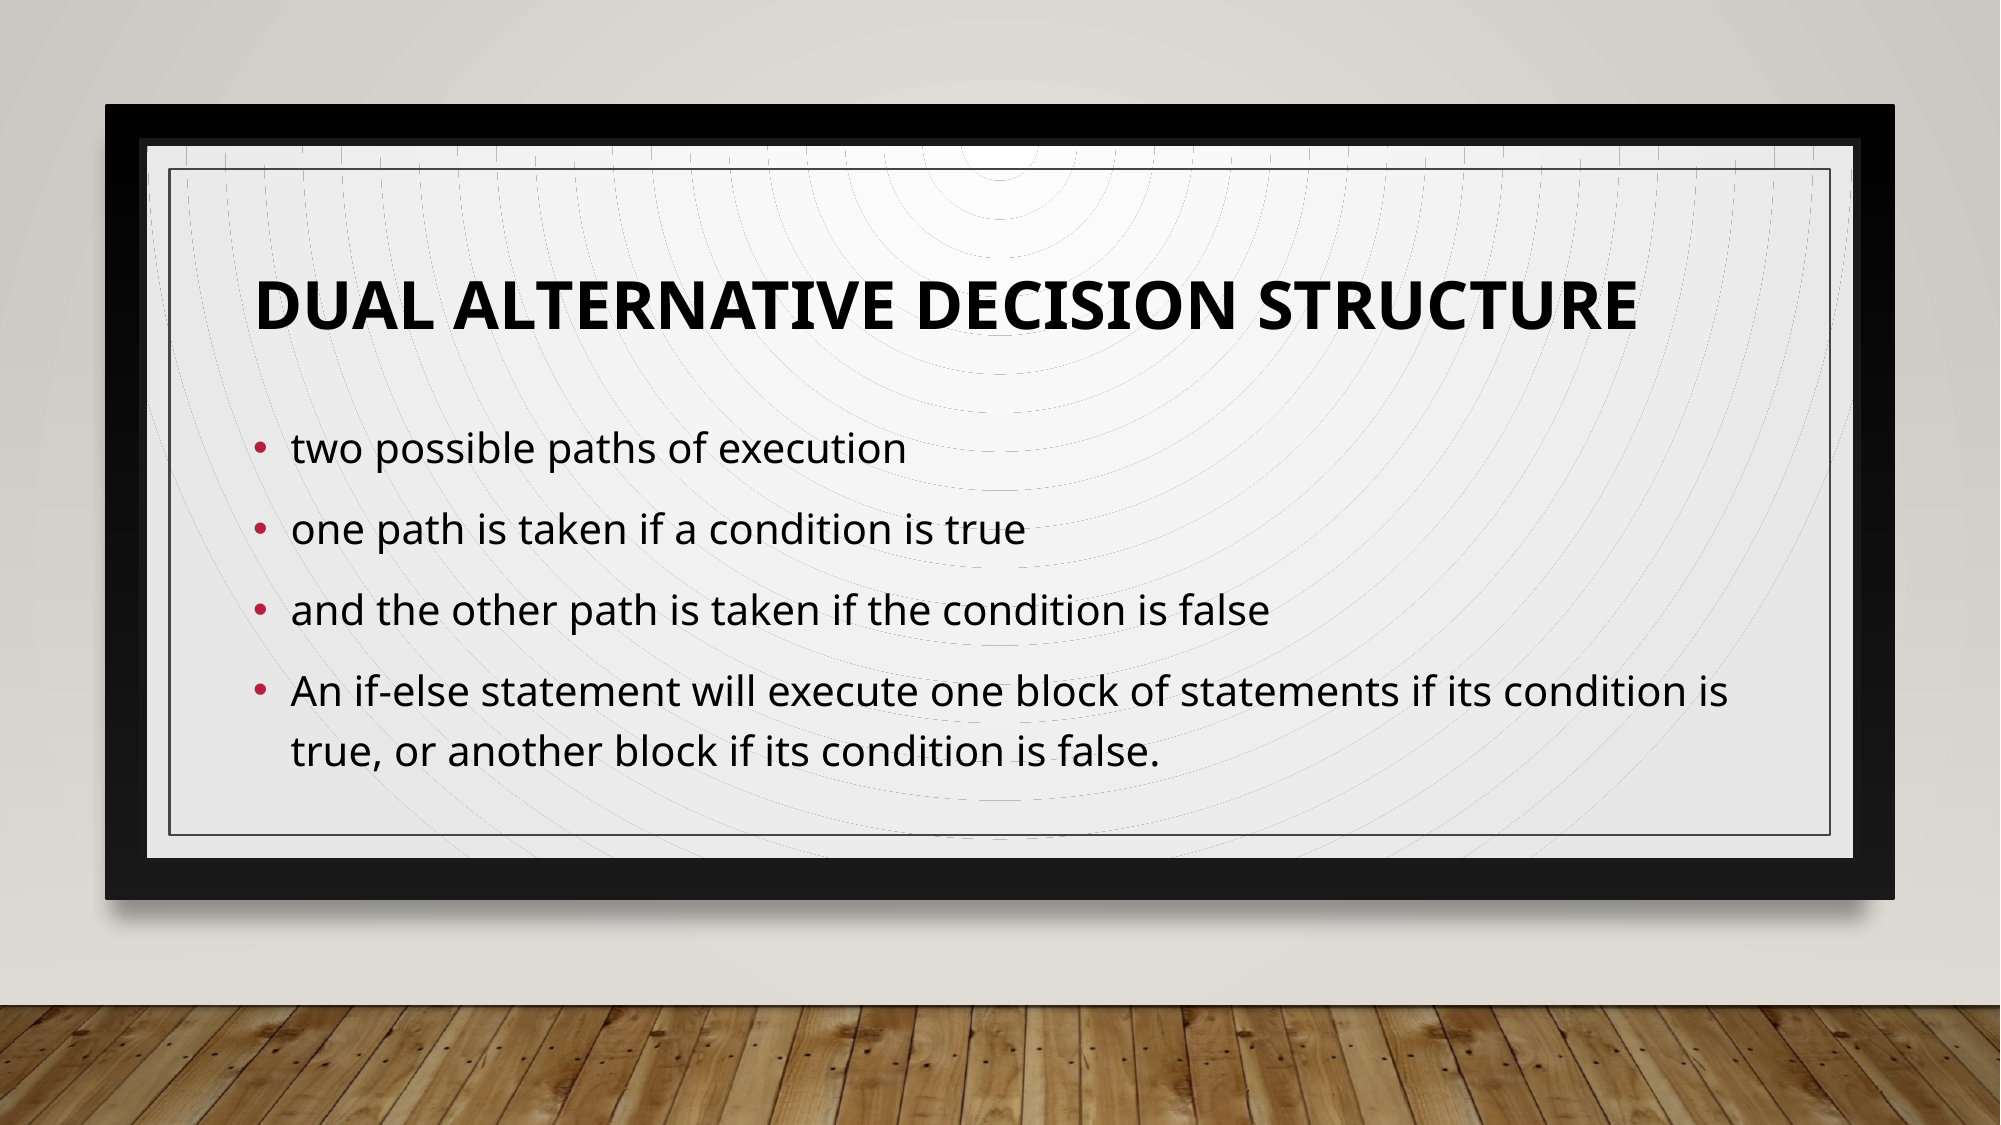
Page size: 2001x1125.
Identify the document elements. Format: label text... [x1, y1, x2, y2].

text_box [168, 168, 1831, 836]
text_box [105, 104, 1895, 900]
picture [0, 1004, 2000, 1125]
title Dual alternative decision structure [238, 225, 1781, 391]
list two possible paths of execution one path is taken if a condition is true and the other path is taken if the condition is false An if-else statement will execute one block of statements if its condition is true, or another block if its condition is false. [238, 404, 1781, 799]
text_box [0, 0, 2000, 330]
text_box [0, 330, 2000, 1004]
text_box [142, 141, 1858, 863]
